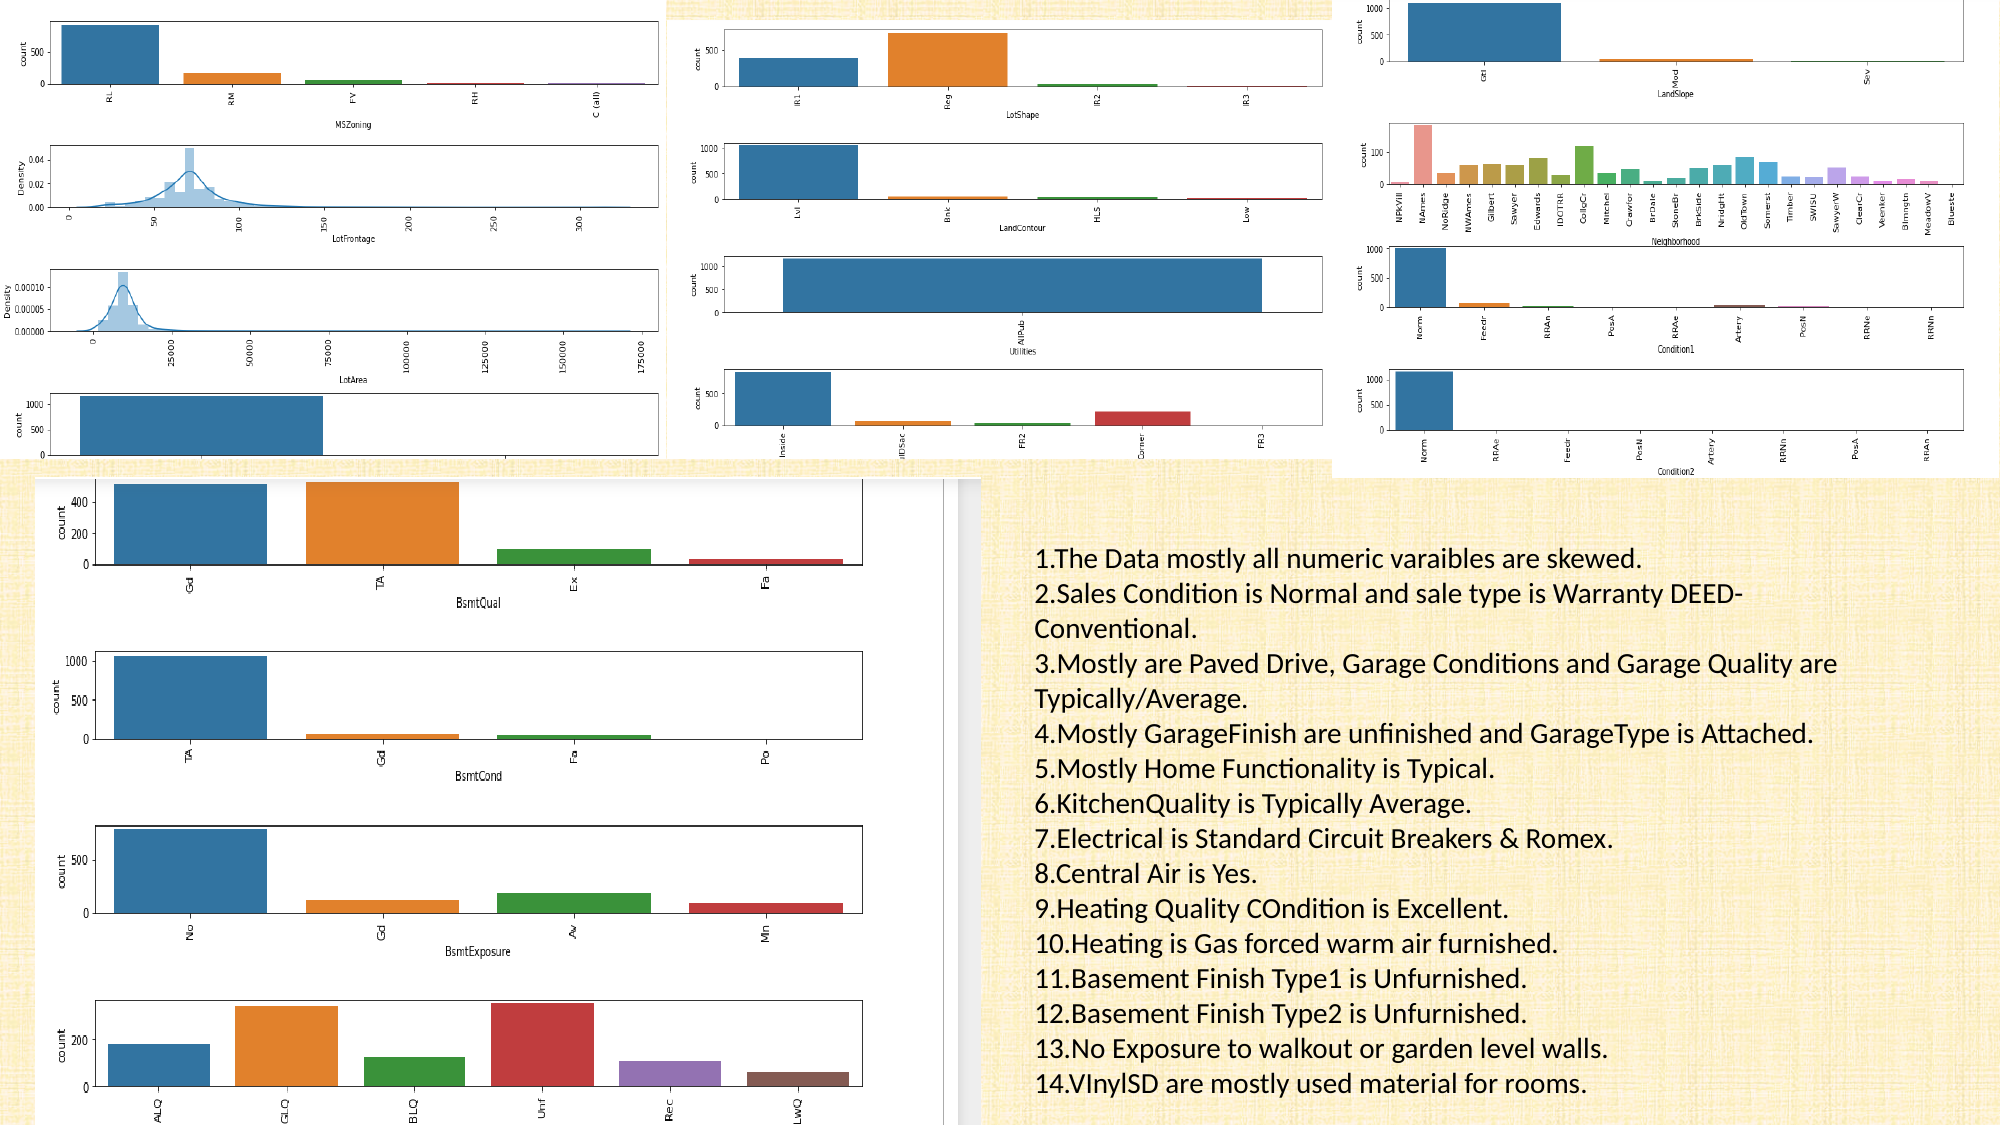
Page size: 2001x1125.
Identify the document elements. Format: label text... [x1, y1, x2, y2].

picture [34, 476, 981, 1125]
picture [0, 0, 1999, 478]
text_box 1.The Data mostly all numeric varaibles are skewed. 2.Sales Condition is Normal and sale type is Warranty DEED-Conventional. 3.Mostly are Paved Drive, Garage Conditions and Garage Quality are Typically/Average. 4.Mostly GarageFinish are unfinished and GarageType is Attached. 5.Mostly Home Functionality is Typical. 6.KitchenQuality is Typically Average. 7.Electrical is Standard Circuit Breakers & Romex. 8.Central Air is Yes. 9.Heating Quality COndition is Excellent. 10.Heating is Gas forced warm air furnished. 11.Basement Finish Type1 is Unfurnished. 12.Basement Finish Type2 is Unfurnished. 13.No Exposure to walkout or garden level walls. 14.VInylSD are mostly used material for rooms. [1019, 532, 1908, 1107]
